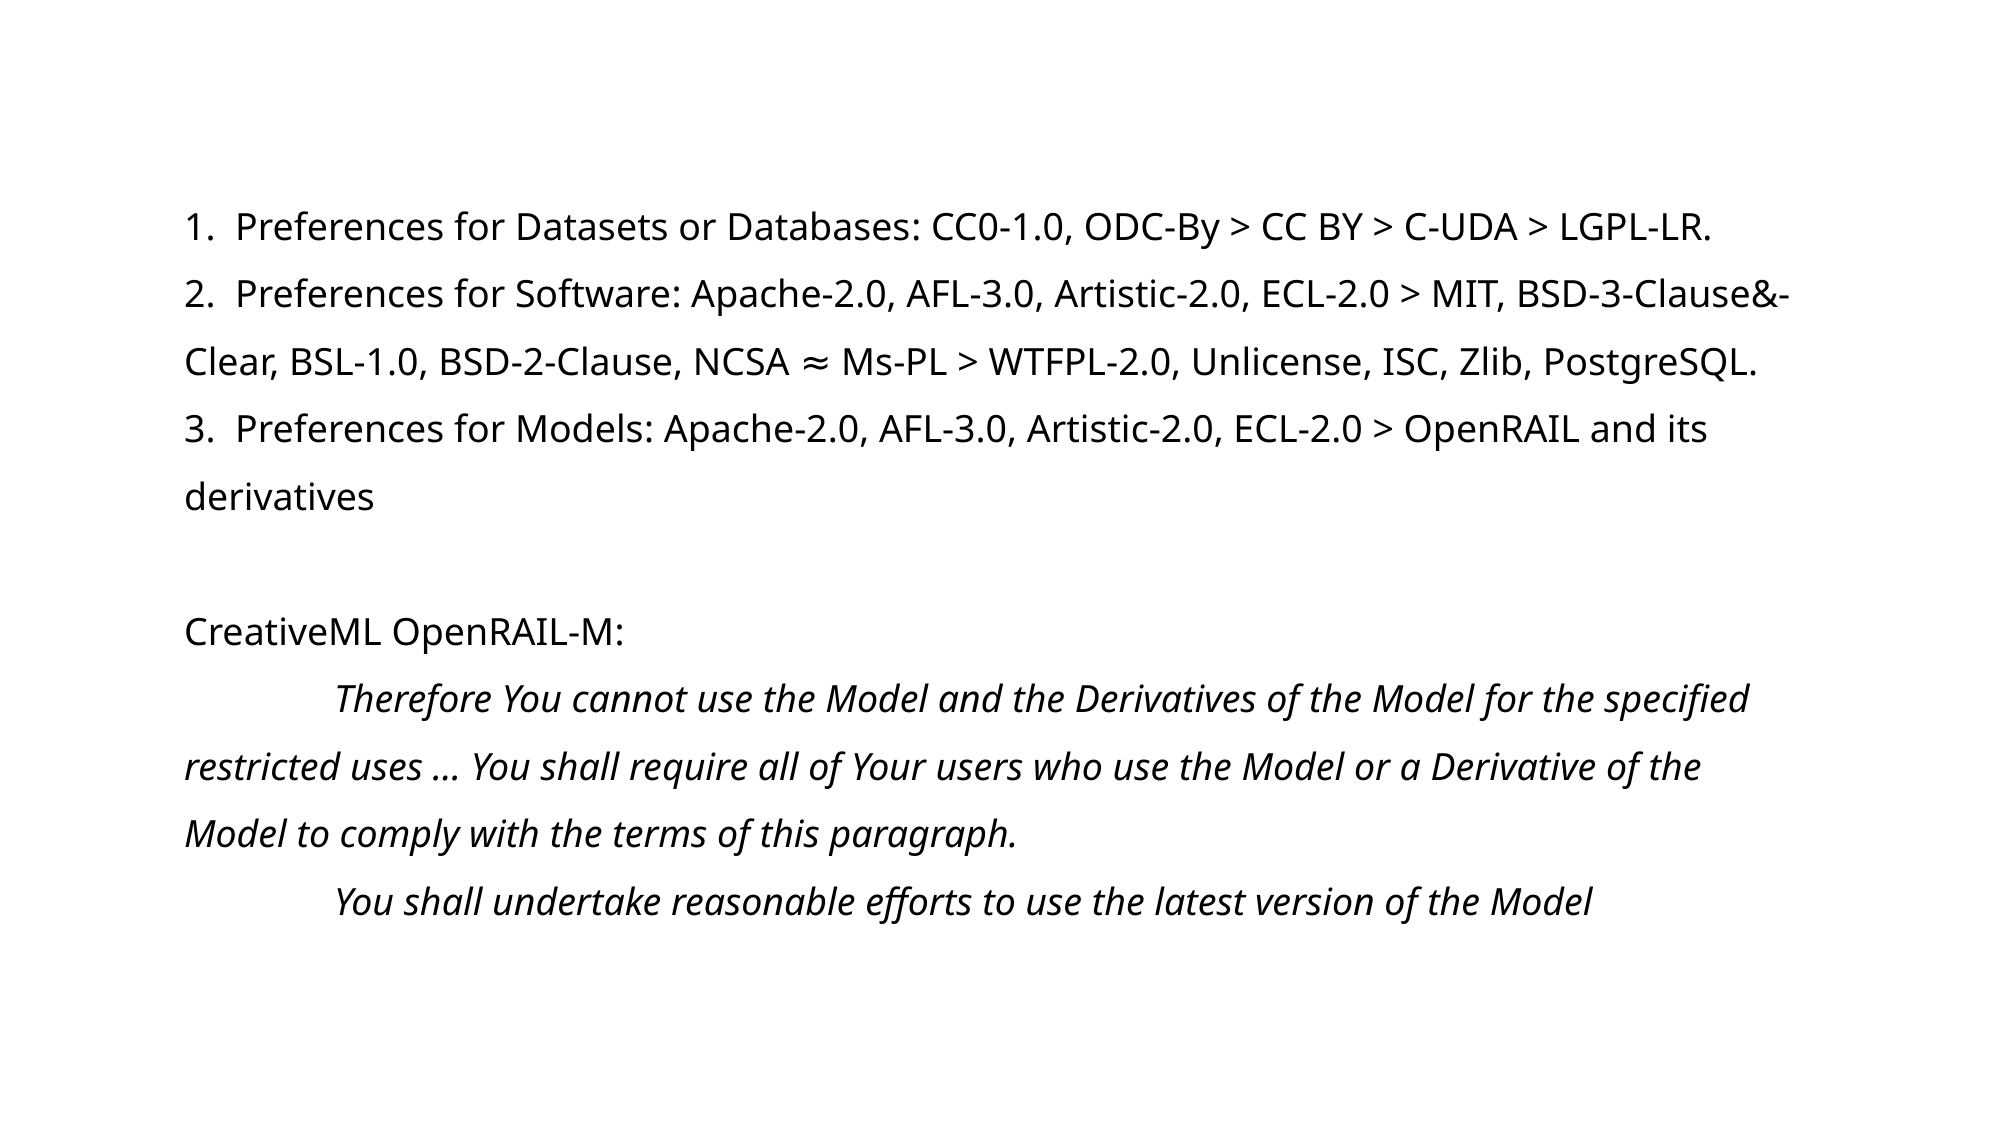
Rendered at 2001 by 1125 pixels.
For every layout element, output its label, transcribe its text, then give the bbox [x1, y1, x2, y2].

text_box Preferences for Datasets or Databases: CC0-1.0, ODC-By > CC BY > C-UDA > LGPL-LR. Preferences for Software: Apache-2.0, AFL-3.0, Artistic-2.0, ECL-2.0 > MIT, BSD-3-Clause&-Clear, BSL-1.0, BSD-2-Clause, NCSA ≈ Ms-PL > WTFPL-2.0, Unlicense, ISC, Zlib, PostgreSQL. Preferences for Models: Apache-2.0, AFL-3.0, Artistic-2.0, ECL-2.0 > OpenRAIL and its derivatives CreativeML OpenRAIL-M: Therefore You cannot use the Model and the Derivatives of the Model for the specified restricted uses ... You shall require all of Your users who use the Model or a Derivative of the Model to comply with the terms of this paragraph. You shall undertake reasonable efforts to use the latest version of the Model [169, 172, 1808, 998]
